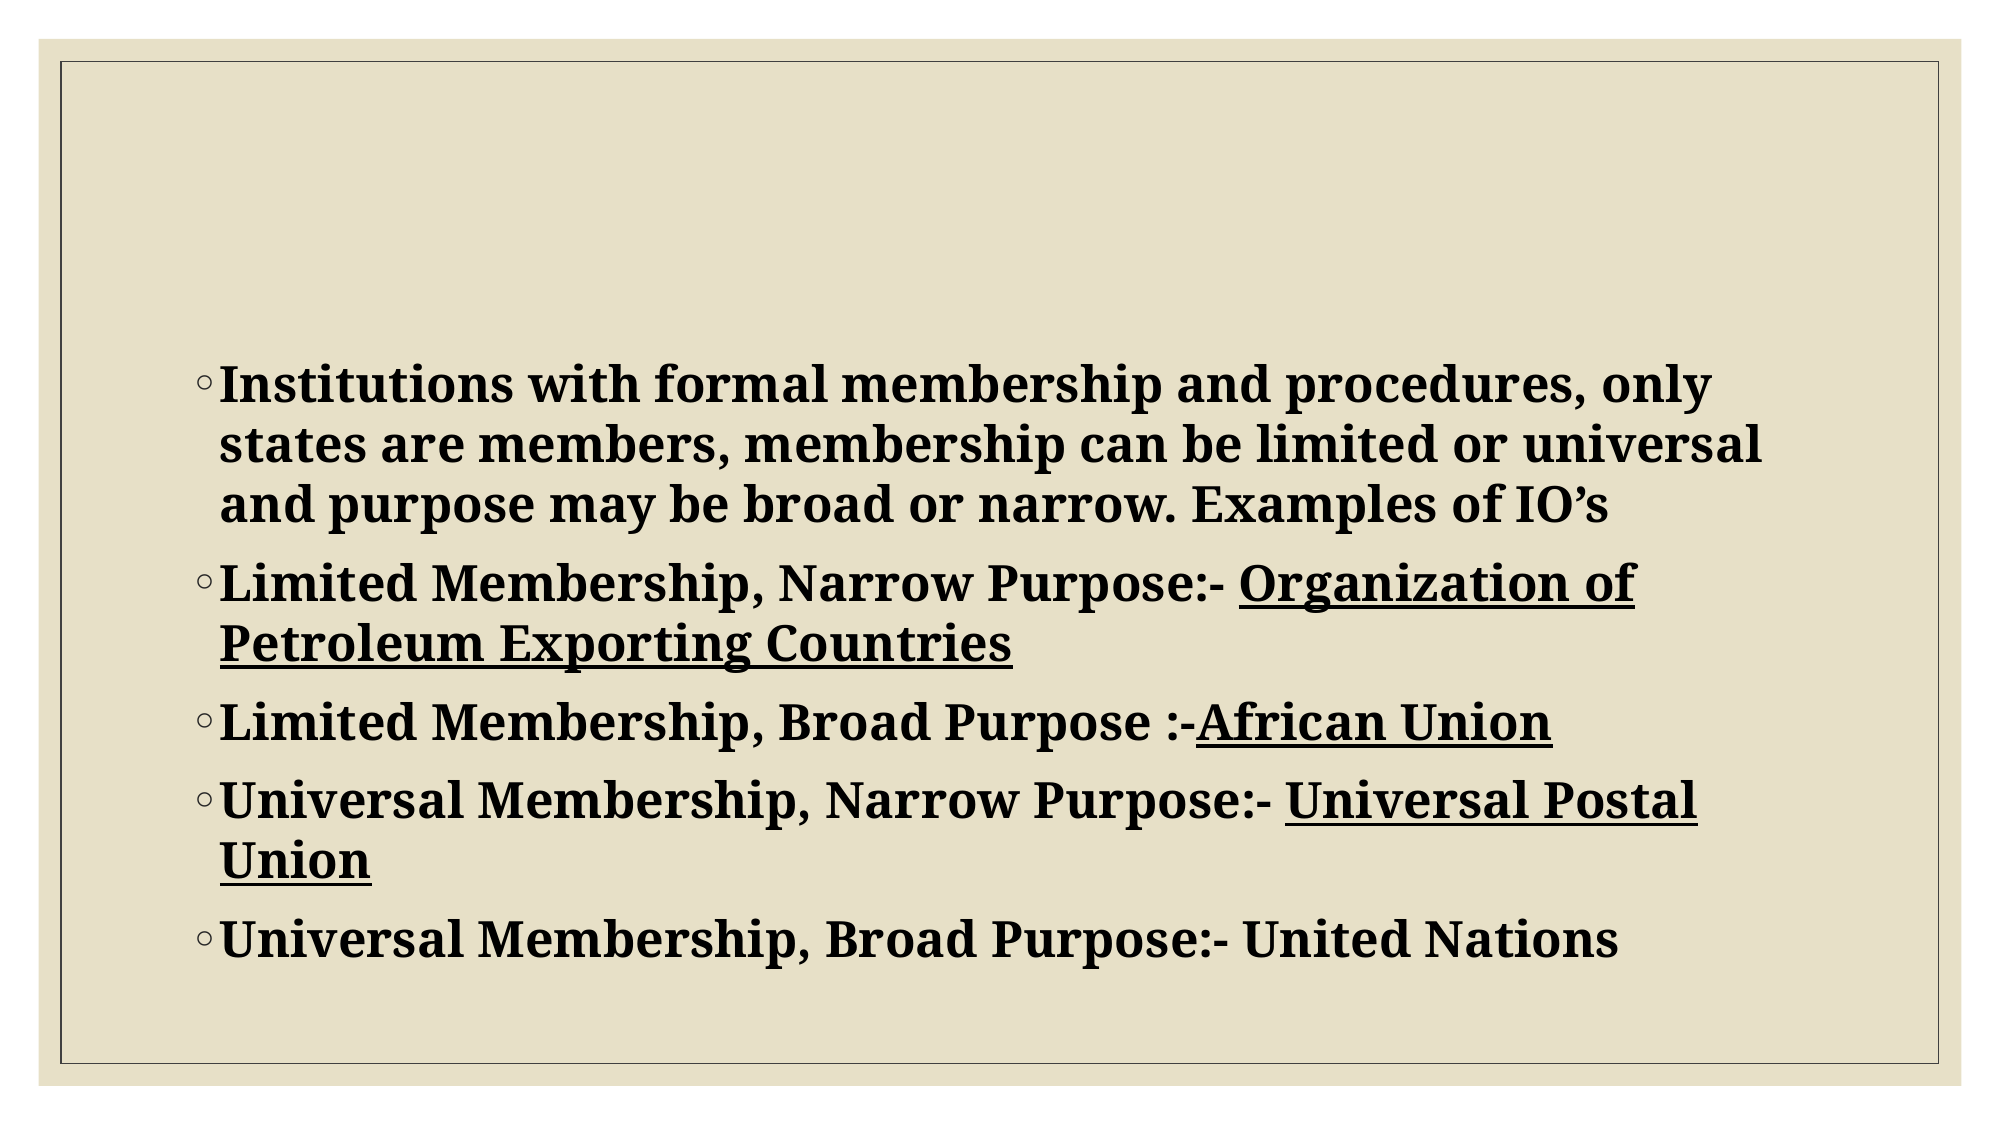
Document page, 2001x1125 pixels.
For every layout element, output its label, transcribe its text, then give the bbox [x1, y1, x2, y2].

list Institutions with formal membership and procedures, only states are members, membership can be limited or universal and purpose may be broad or narrow. Examples of IO’s Limited Membership, Narrow Purpose:- Organization of Petroleum Exporting Countries Limited Membership, Broad Purpose :-African Union Universal Membership, Narrow Purpose:- Universal Postal Union Universal Membership, Broad Purpose:- United Nations [174, 345, 1825, 990]
